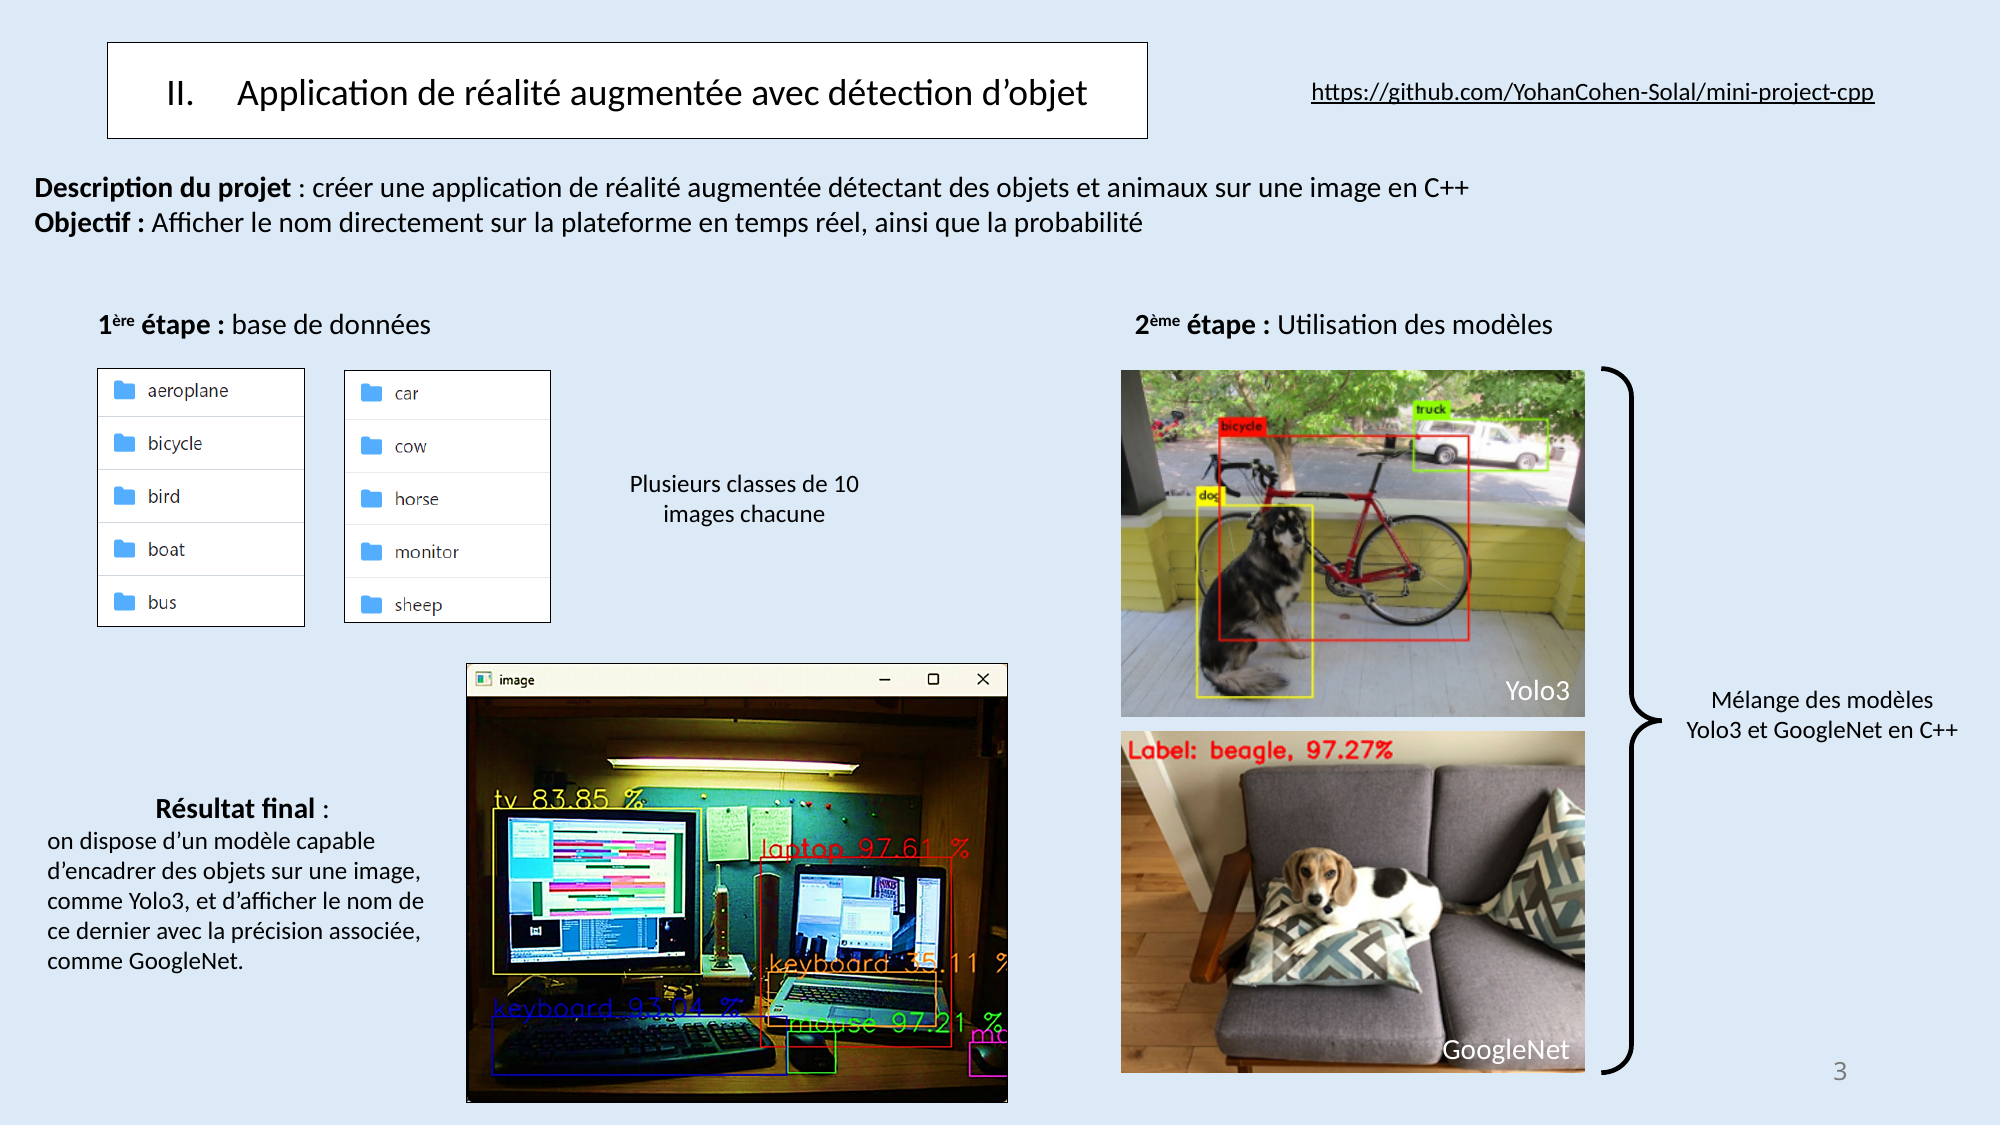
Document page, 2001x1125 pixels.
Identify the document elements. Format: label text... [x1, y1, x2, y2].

text_box Plusieurs classes de 10 images chacune [608, 460, 881, 536]
slide_number 3 [1412, 1042, 1863, 1103]
text_box Résultat final : on dispose d’un modèle capable d’encadrer des objets sur une image, comme Yolo3, et d’afficher le nom de ce dernier avec la précision associée, comme GoogleNet. [32, 782, 453, 982]
picture [466, 663, 1008, 1104]
text_box [1601, 367, 1662, 1042]
text_box Description du projet : créer une application de réalité augmentée détectant des objets et animaux sur une image en C++ Objectif : Afficher le nom directement sur la plateforme en temps réel, ainsi que la probabilité [19, 161, 1513, 246]
picture [1120, 730, 1586, 1074]
text_box 1ère étape : base de données [82, 298, 457, 348]
text_box 2ème étape : Utilisation des modèles [1120, 298, 1584, 348]
text_box Mélange des modèles Yolo3 et GoogleNet en C++ [1666, 676, 1979, 752]
picture [343, 369, 552, 624]
text_box II. Application de réalité augmentée avec détection d’objet [106, 41, 1149, 140]
picture [1120, 369, 1586, 718]
picture [97, 367, 305, 628]
text_box https://github.com/YohanCohen-Solal/mini-project-cpp [1280, 53, 1907, 157]
